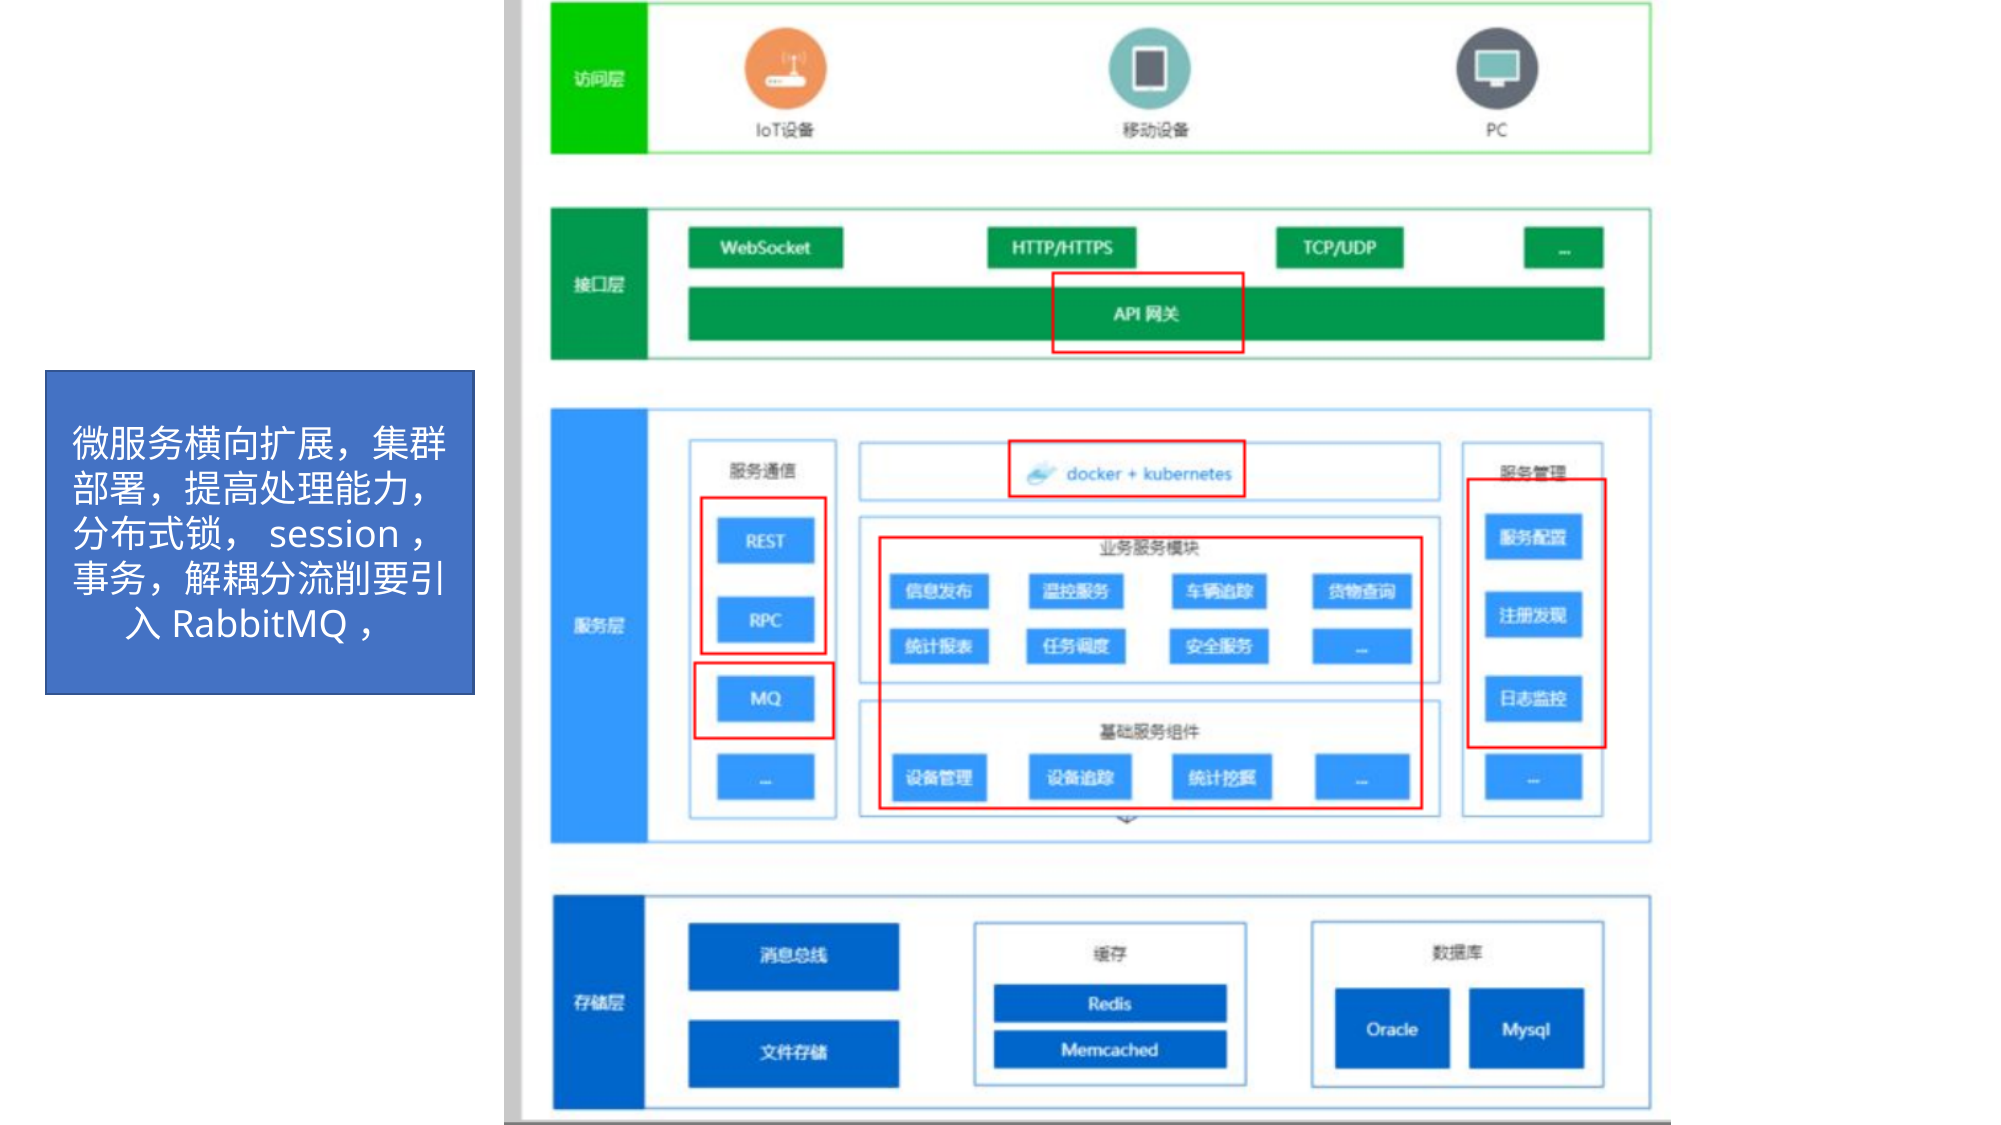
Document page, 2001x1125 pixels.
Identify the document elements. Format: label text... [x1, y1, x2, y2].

text_box 微服务横向扩展，集群部署，提高处理能力，分布式锁，session，事务，解耦分流削要引入RabbitMQ， [45, 370, 475, 695]
picture [504, 0, 1671, 1125]
